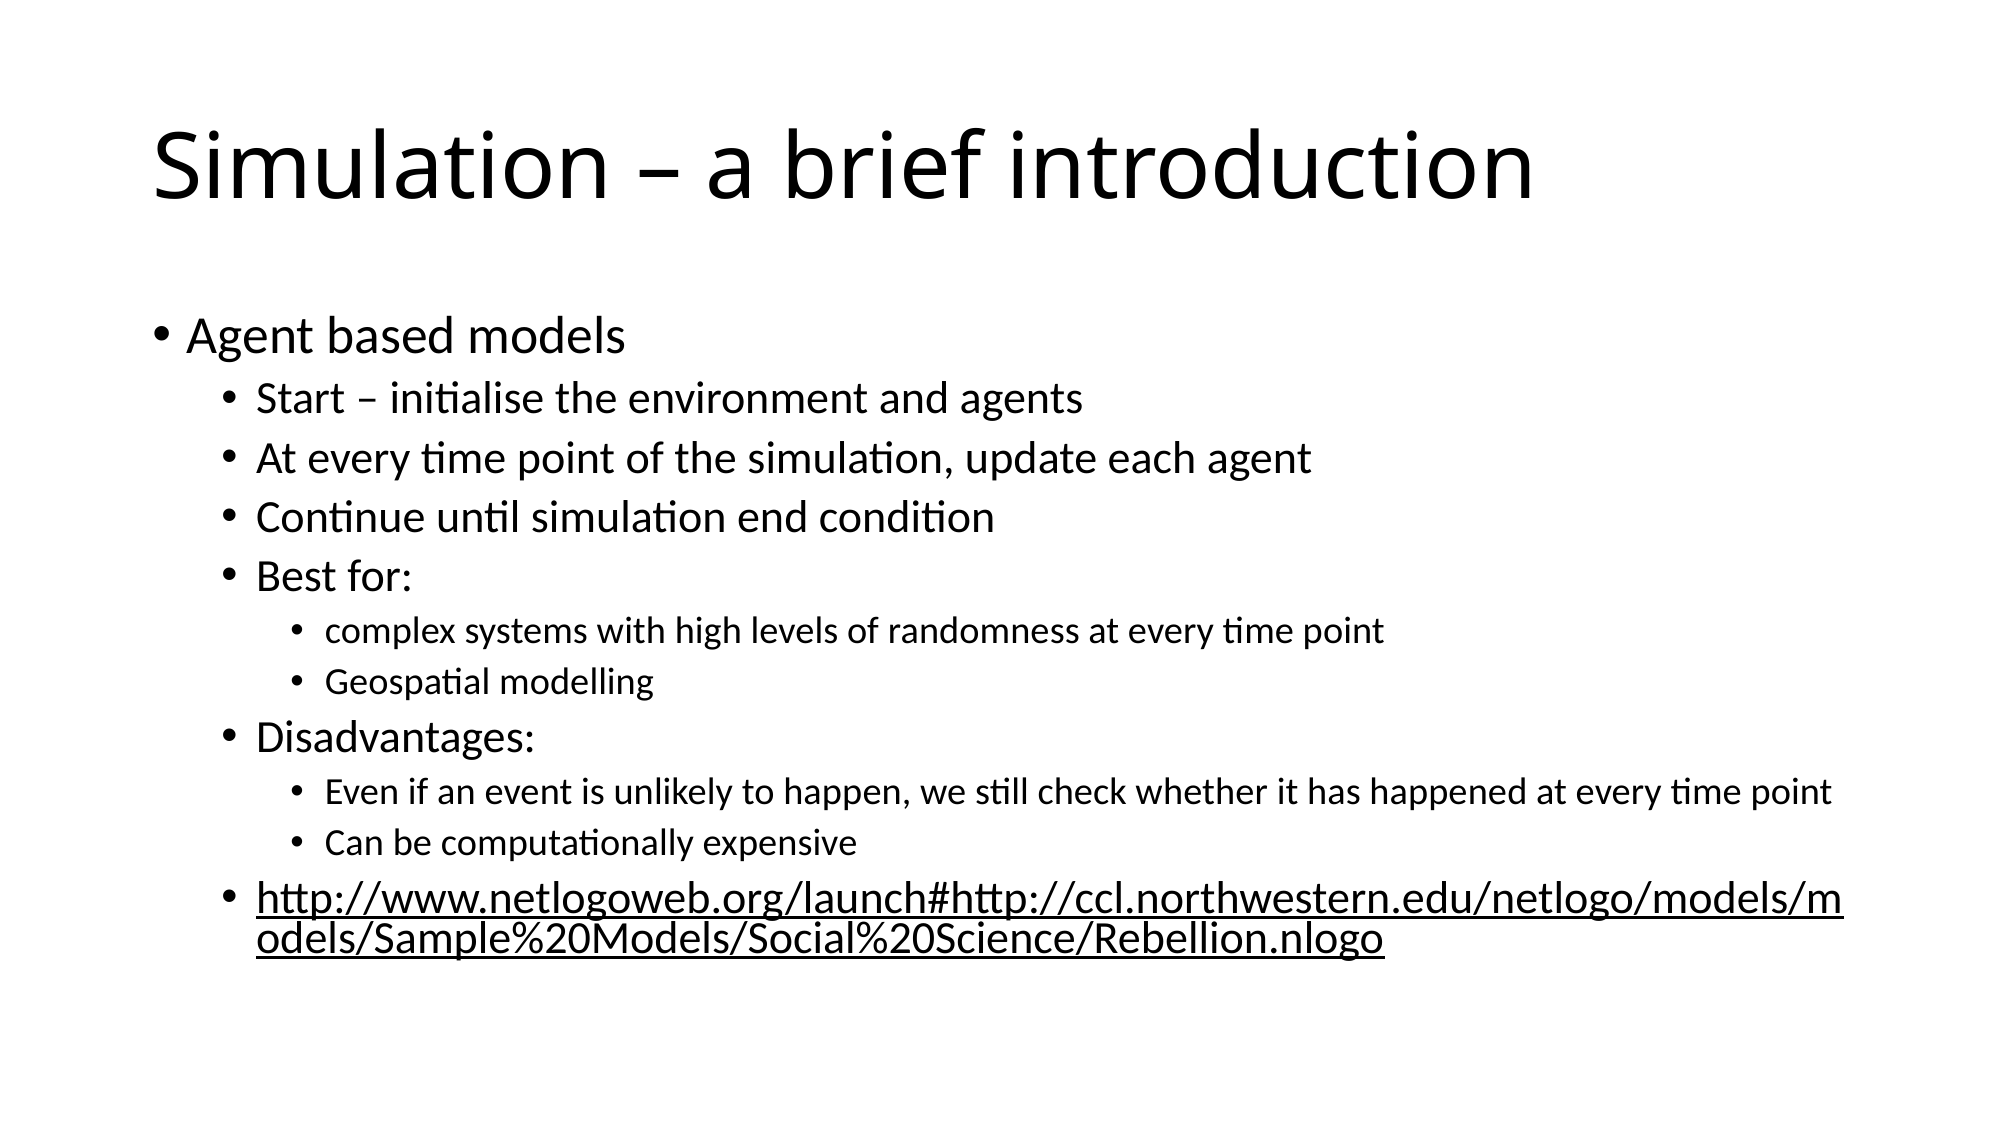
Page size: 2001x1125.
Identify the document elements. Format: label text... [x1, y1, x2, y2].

list Agent based models Start – initialise the environment and agents At every time point of the simulation, update each agent Continue until simulation end condition Best for: complex systems with high levels of randomness at every time point Geospatial modelling Disadvantages: Even if an event is unlikely to happen, we still check whether it has happened at every time point Can be computationally expensive http://www.netlogoweb.org/launch#http://ccl.northwestern.edu/netlogo/models/models/Sample%20Models/Social%20Science/Rebellion.nlogo [137, 299, 1863, 1014]
title Simulation – a brief introduction [137, 59, 1863, 278]
